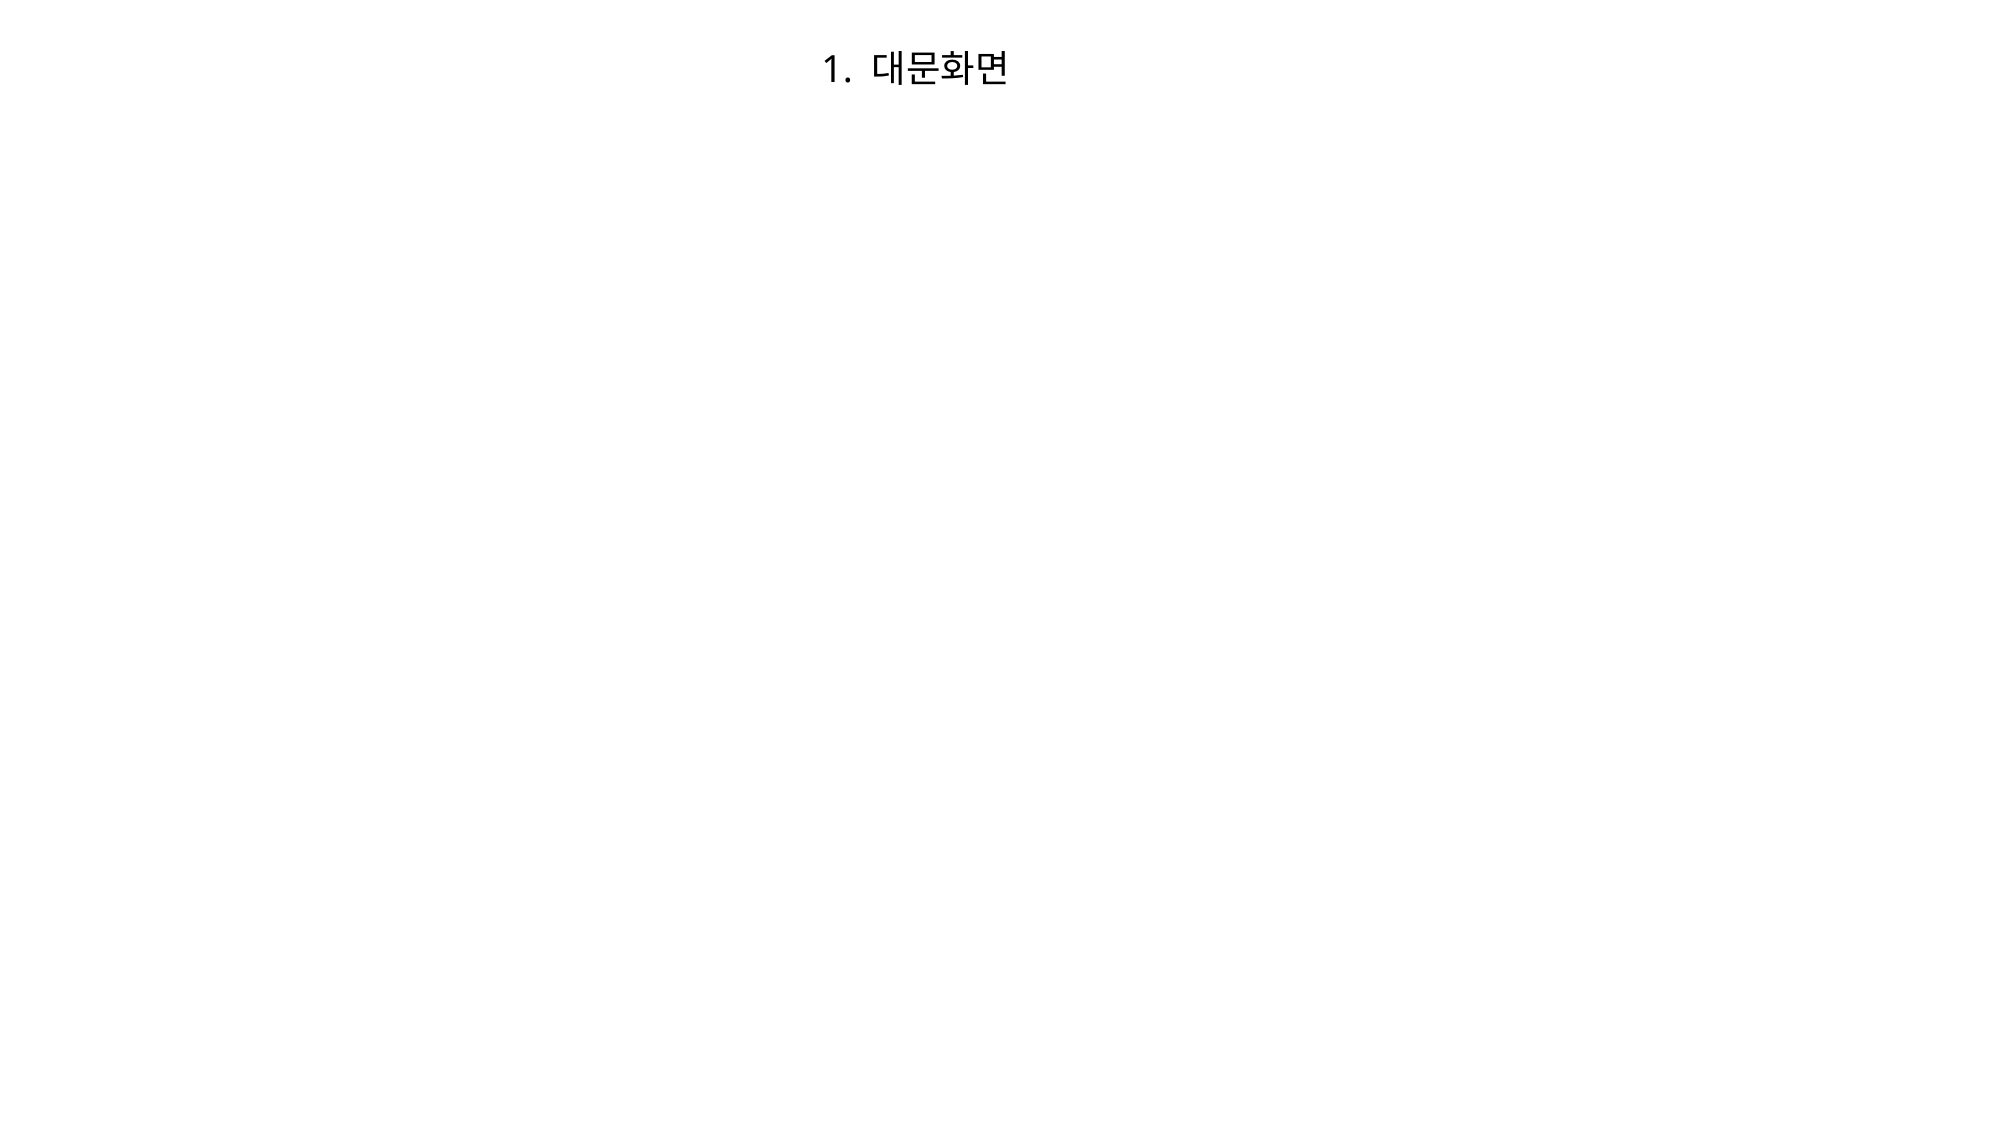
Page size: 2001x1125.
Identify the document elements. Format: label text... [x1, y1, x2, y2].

text_box 1. 대문화면 [806, 37, 1025, 98]
